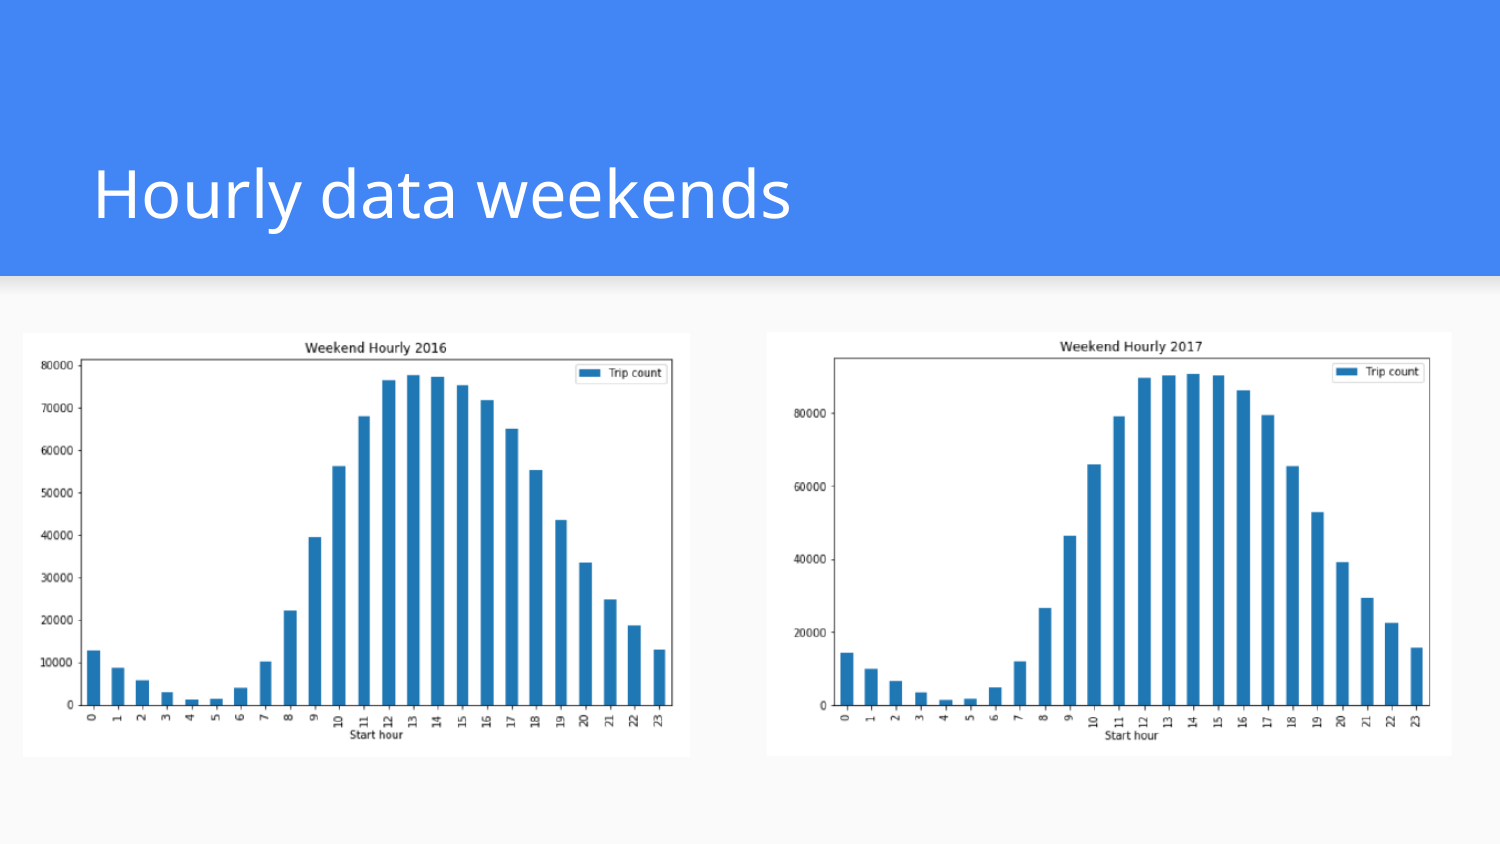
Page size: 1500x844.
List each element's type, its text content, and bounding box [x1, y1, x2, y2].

picture [766, 332, 1452, 756]
title Hourly data weekends [77, 121, 1427, 248]
picture [23, 333, 691, 757]
